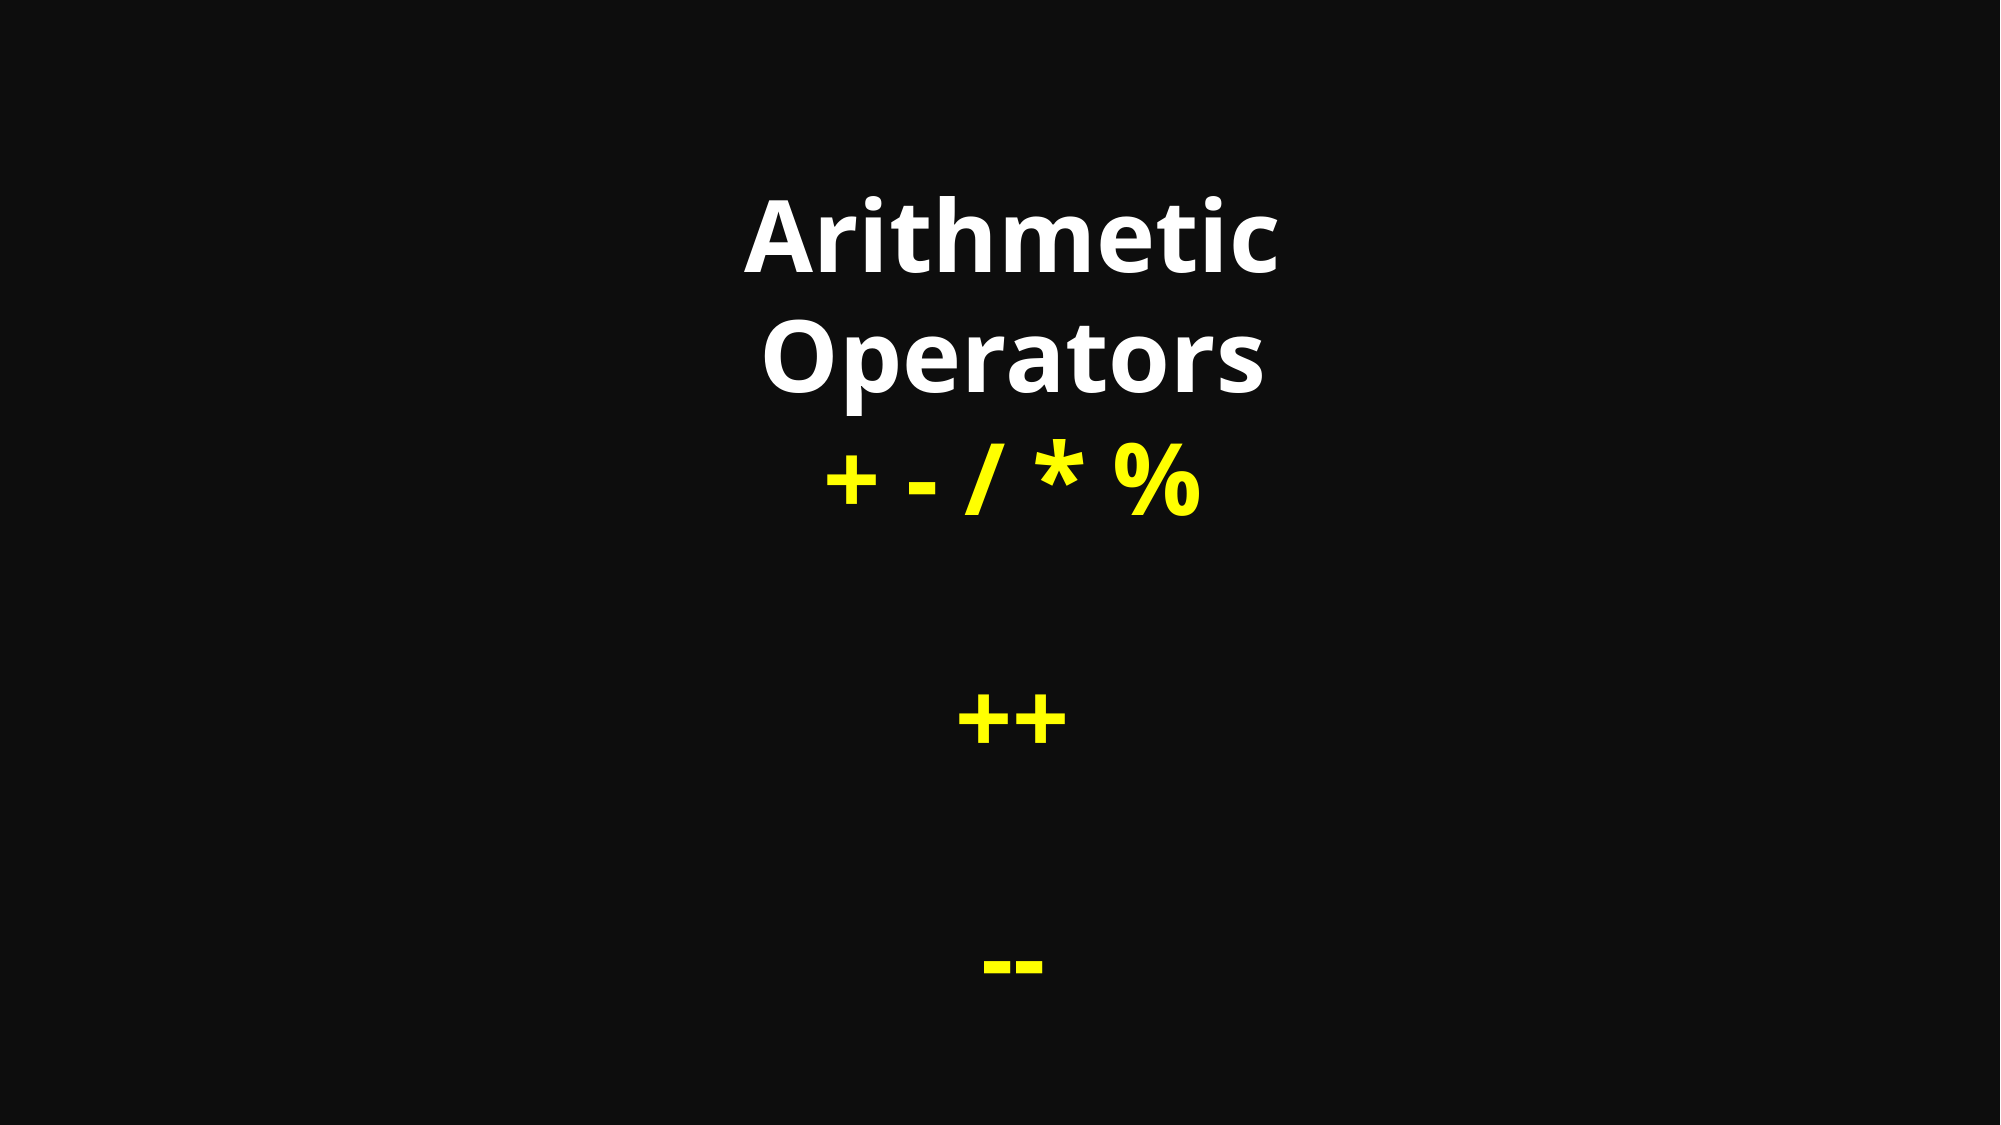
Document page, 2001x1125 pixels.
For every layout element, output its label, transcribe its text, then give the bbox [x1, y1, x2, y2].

text_box Arithmetic Operators [490, 165, 1537, 407]
text_box + - / * % ++ -- [490, 407, 1537, 1023]
